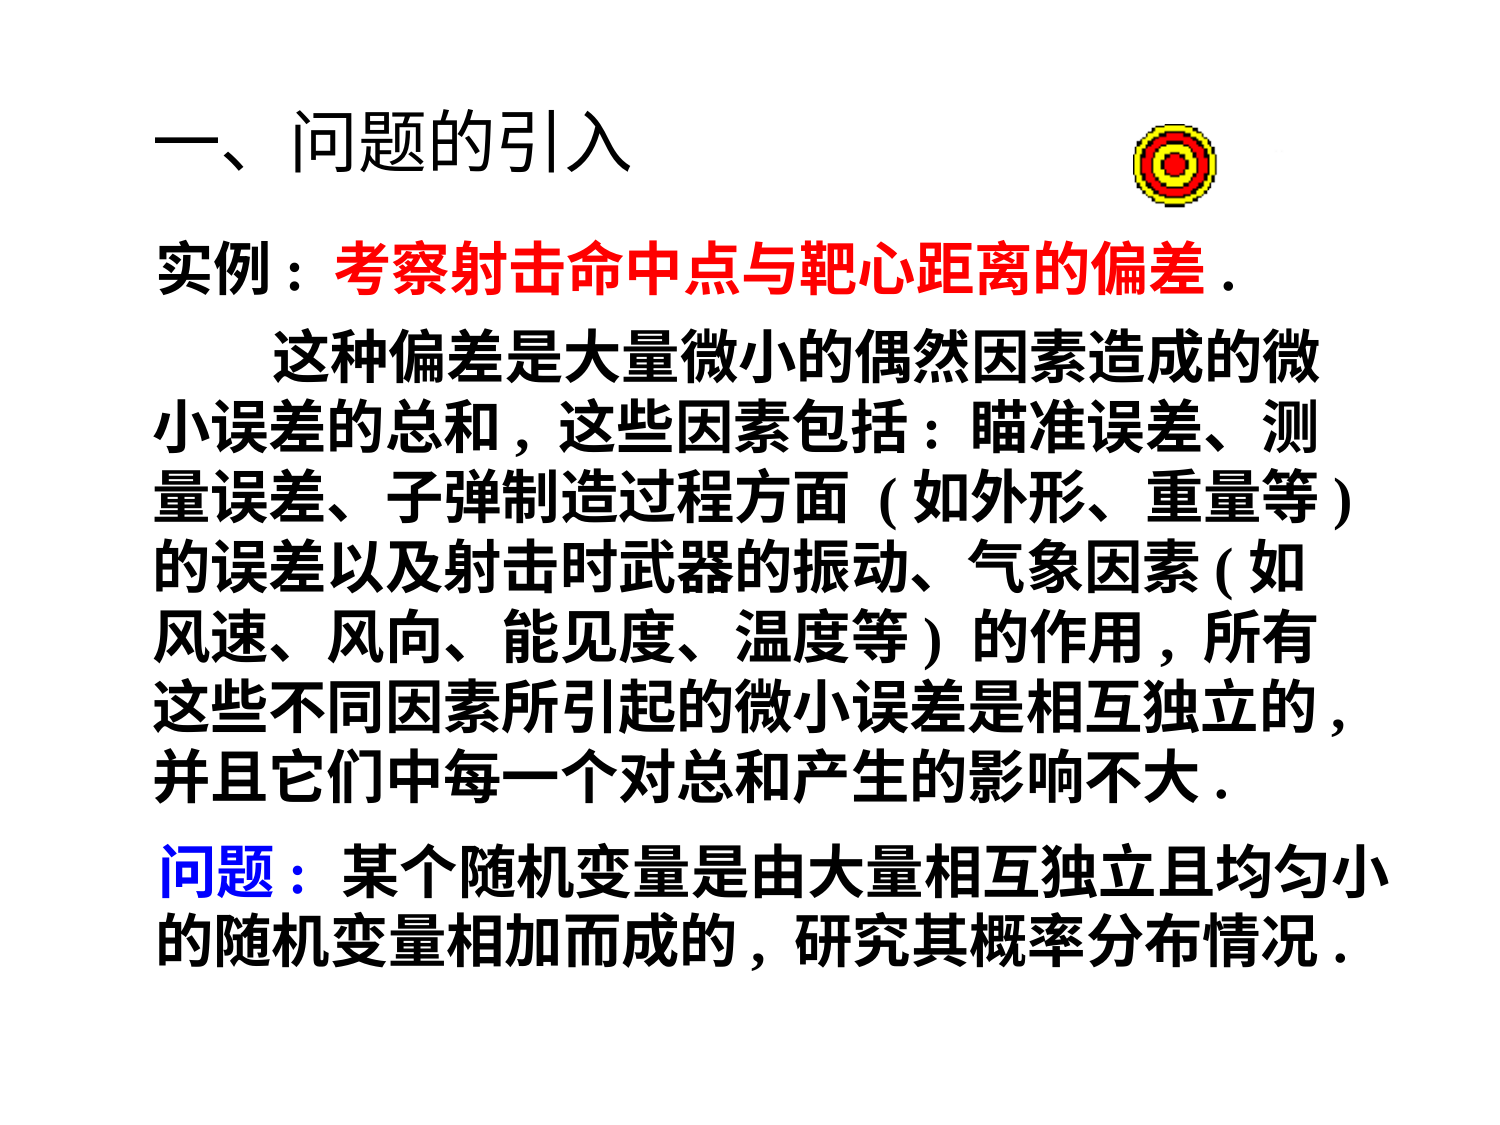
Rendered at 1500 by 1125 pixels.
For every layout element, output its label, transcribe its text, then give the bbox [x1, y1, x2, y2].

text_box 实例: [140, 224, 318, 310]
title 一、问题的引入 [137, 100, 1343, 304]
text_box 某个随机变量是由大量相互独立且均匀小的随机变量相加而成的, 研究其概率分布情况. [140, 827, 1413, 982]
text_box 这种偏差是大量微小的偶然因素造成的微小误差的总和, 这些因素包括: 瞄准误差、测量误差、子弹制造过程方面 (如外形、重量等) 的误差以及射击时武器的振动、气象因素(如风速、风向、能见度、温度等) 的作用, 所有这些不同因素所引起的微小误差是相互独立的, 并且它们中每一个对总和产生的影响不大. [137, 312, 1375, 818]
picture [1133, 124, 1376, 210]
text_box 考察射击命中点与靶心距离的偏差. [318, 224, 1382, 310]
